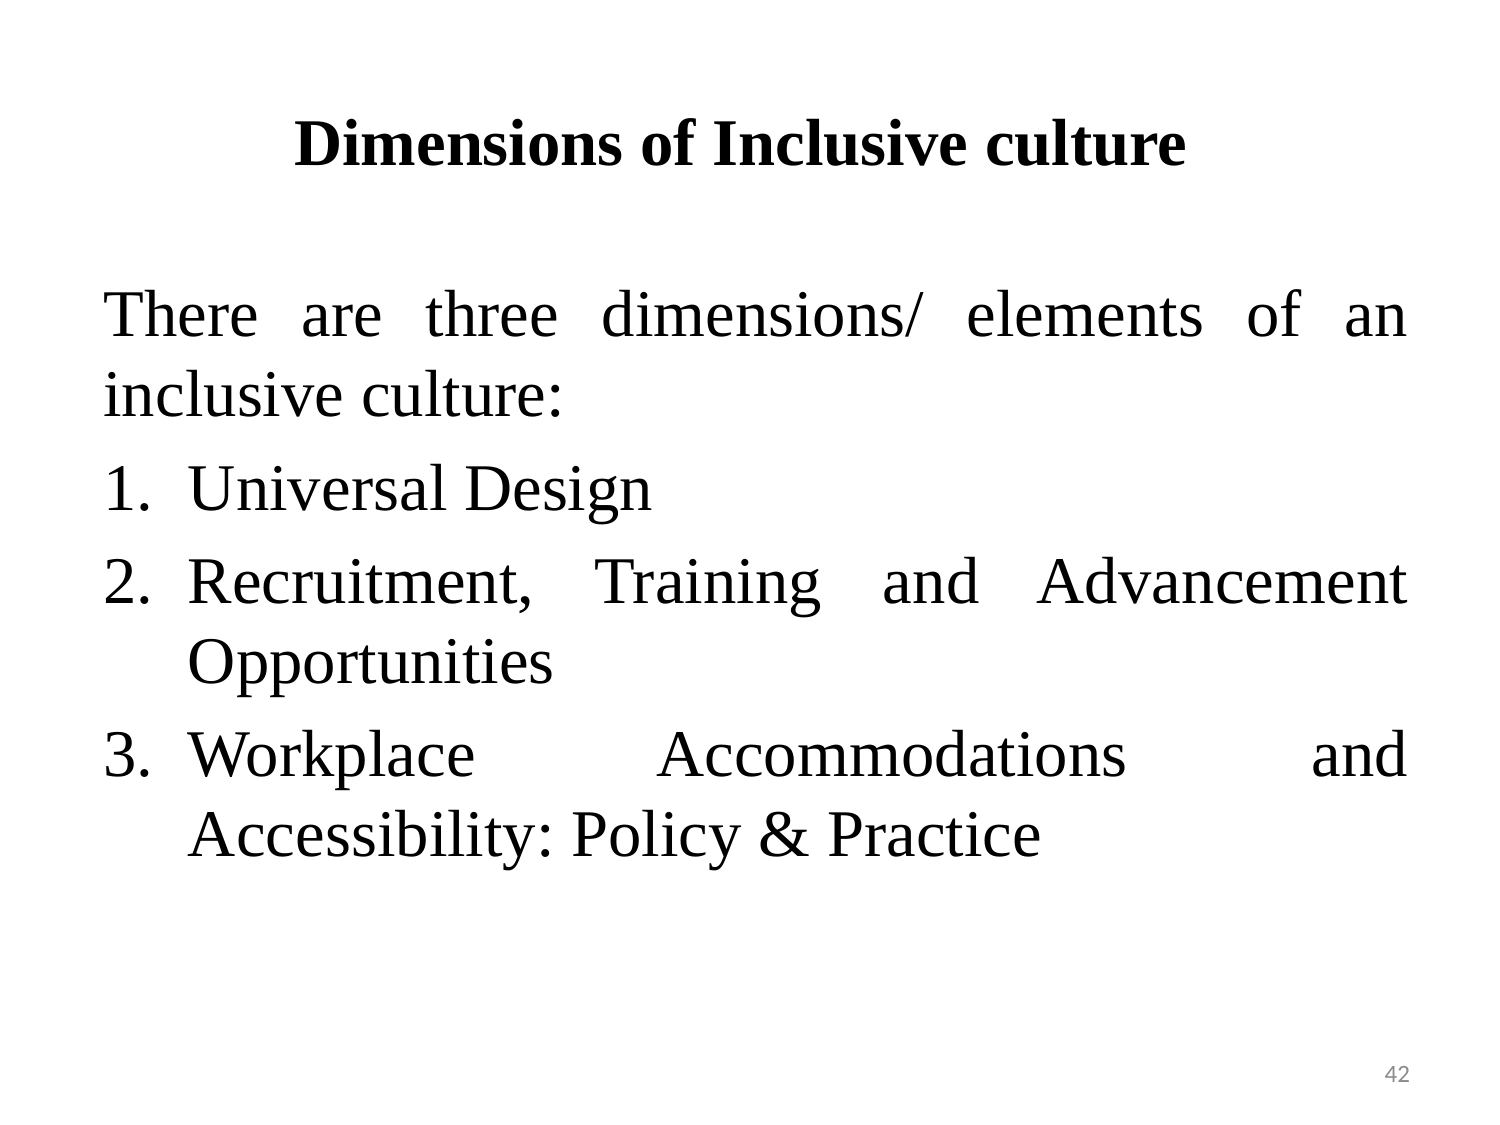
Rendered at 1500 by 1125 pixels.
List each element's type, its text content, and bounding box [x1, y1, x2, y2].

list There are three dimensions/ elements of an inclusive culture: Universal Design Recruitment, Training and Advancement Opportunities Workplace Accommodations and Accessibility: Policy & Practice [75, 262, 1425, 1005]
slide_number 42 [1074, 1042, 1425, 1103]
title Dimensions of Inclusive culture [75, 45, 1425, 233]
